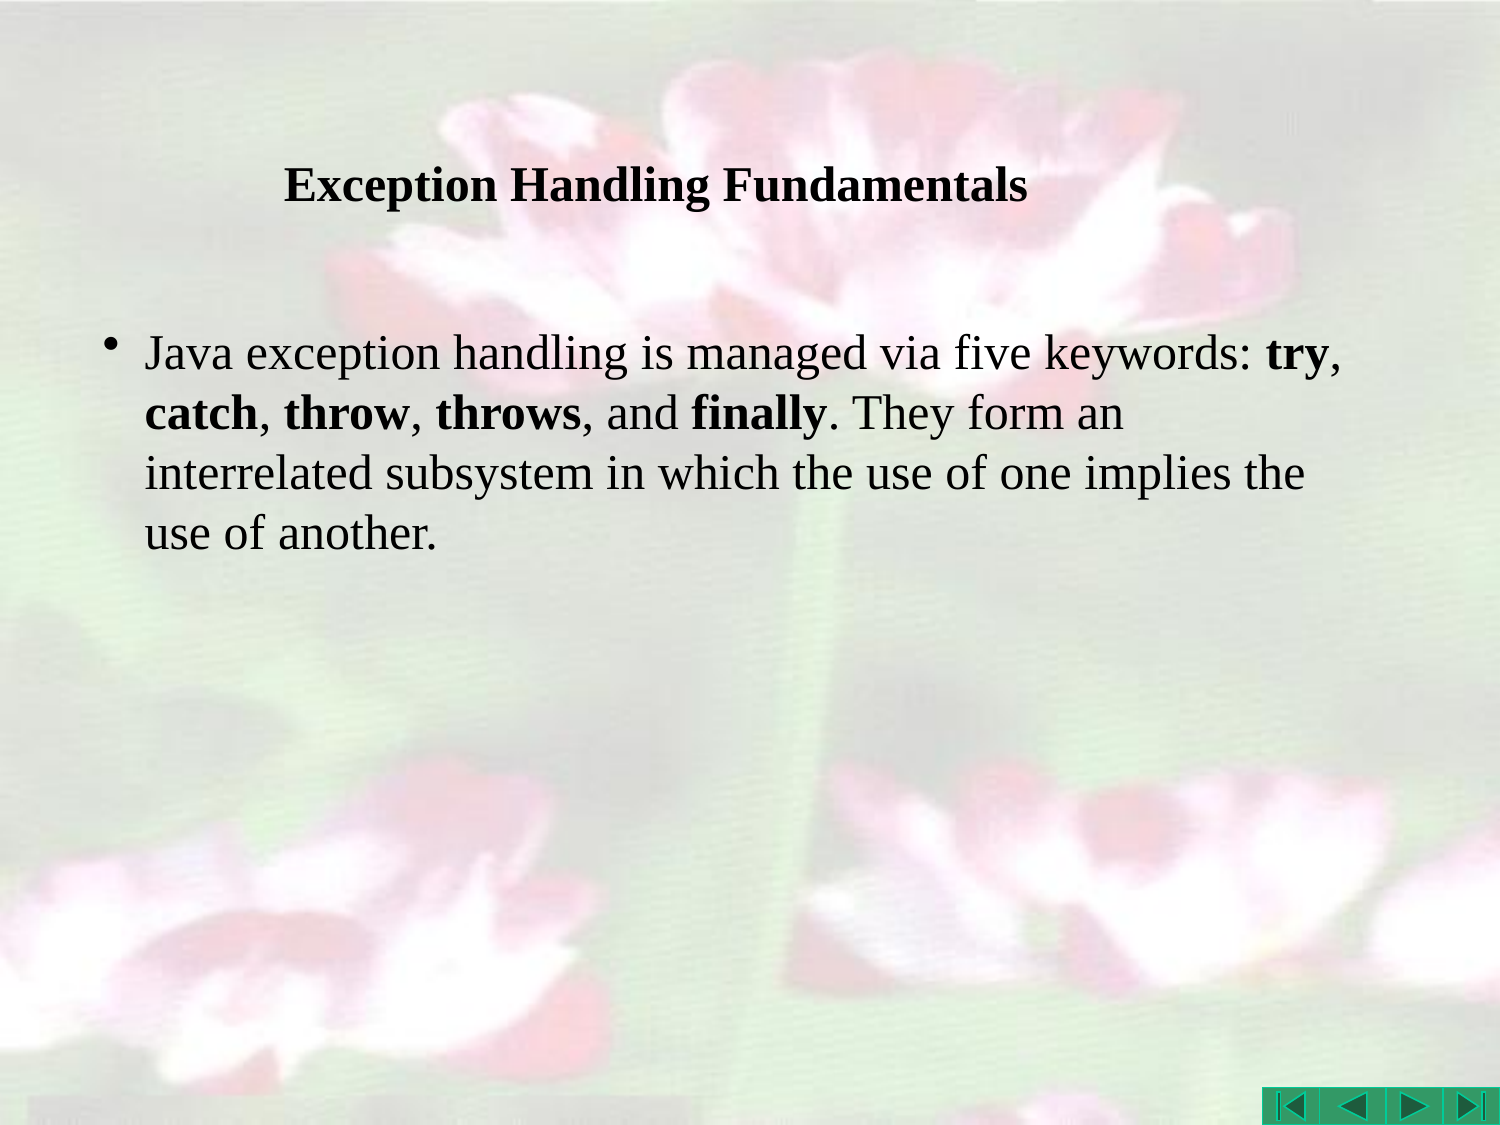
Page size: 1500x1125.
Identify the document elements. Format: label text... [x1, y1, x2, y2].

list Java exception handling is managed via five keywords: try, catch, throw, throws, and finally. They form an interrelated subsystem in which the use of one implies the use of another. [87, 312, 1363, 988]
picture [0, 0, 1500, 1125]
title Exception Handling Fundamentals [112, 125, 1200, 238]
